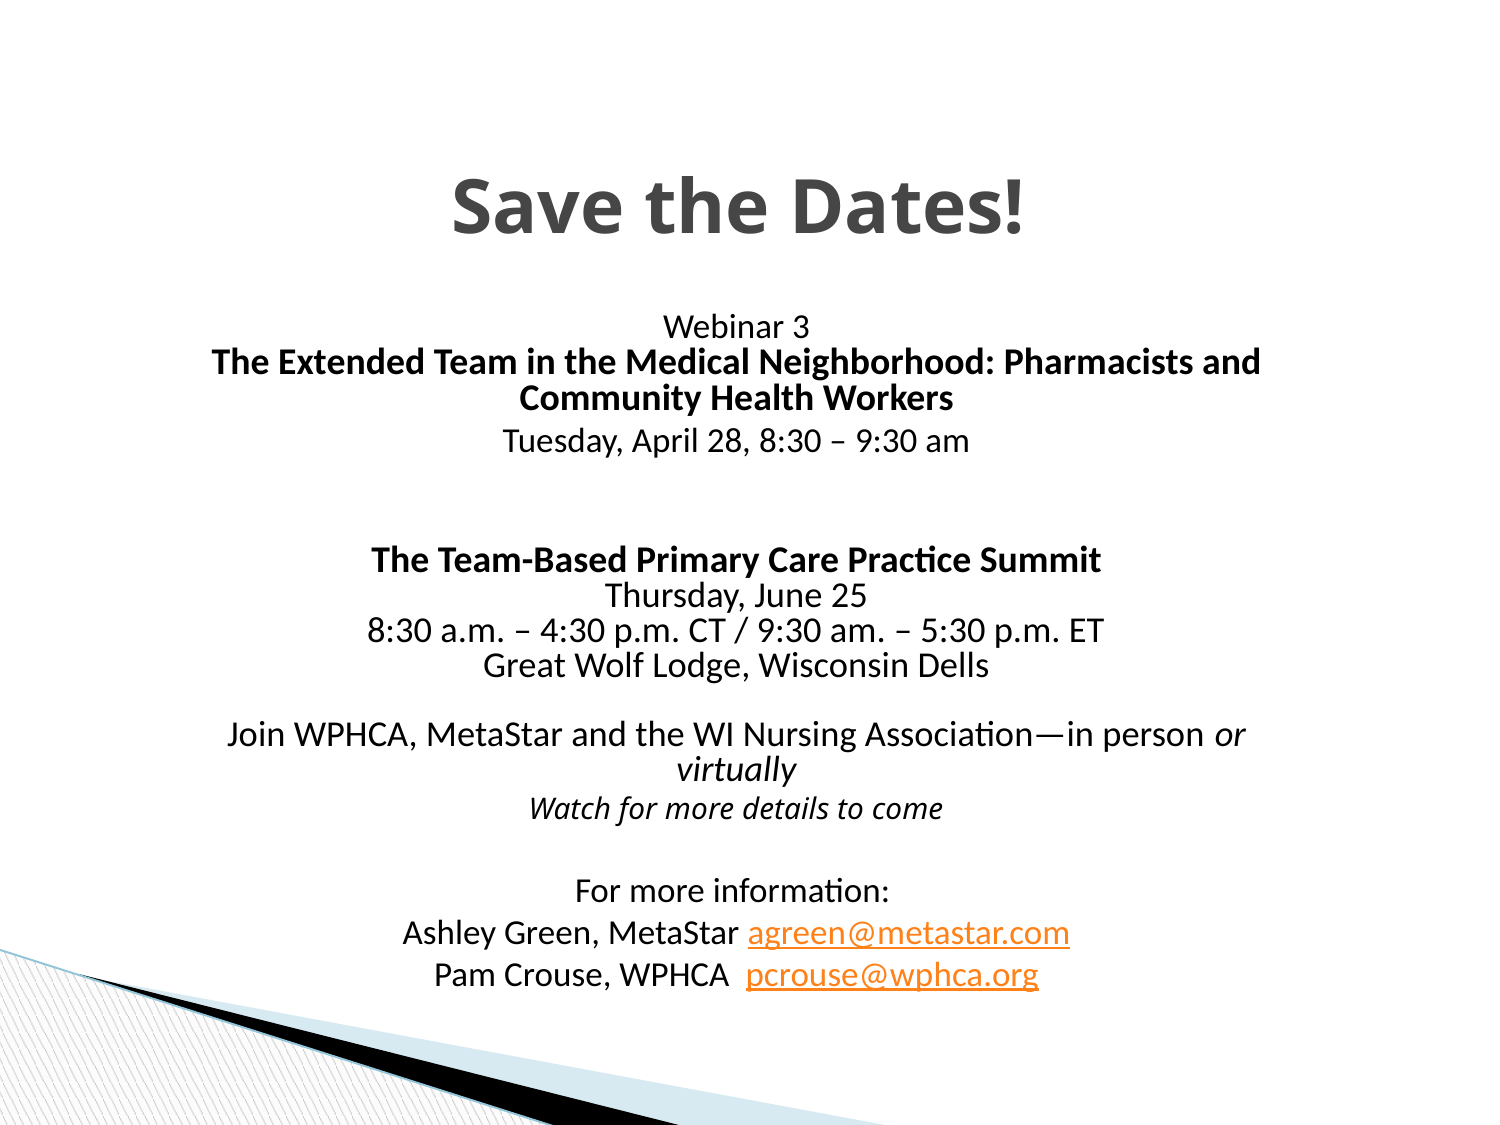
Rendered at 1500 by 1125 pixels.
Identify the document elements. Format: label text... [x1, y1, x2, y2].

list Webinar 3 The Extended Team in the Medical Neighborhood: Pharmacists and Community Health Workers Tuesday, April 28, 8:30 – 9:30 am The Team-Based Primary Care Practice Summit Thursday, June 25 8:30 a.m. – 4:30 p.m. CT / 9:30 am. – 5:30 p.m. ET Great Wolf Lodge, Wisconsin Dells Join WPHCA, MetaStar and the WI Nursing Association—in person or virtually Watch for more details to come For more information: Ashley Green, MetaStar agreen@metastar.com Pam Crouse, WPHCA pcrouse@wphca.org [174, 269, 1287, 1050]
title Save the Dates! [162, 137, 1315, 269]
